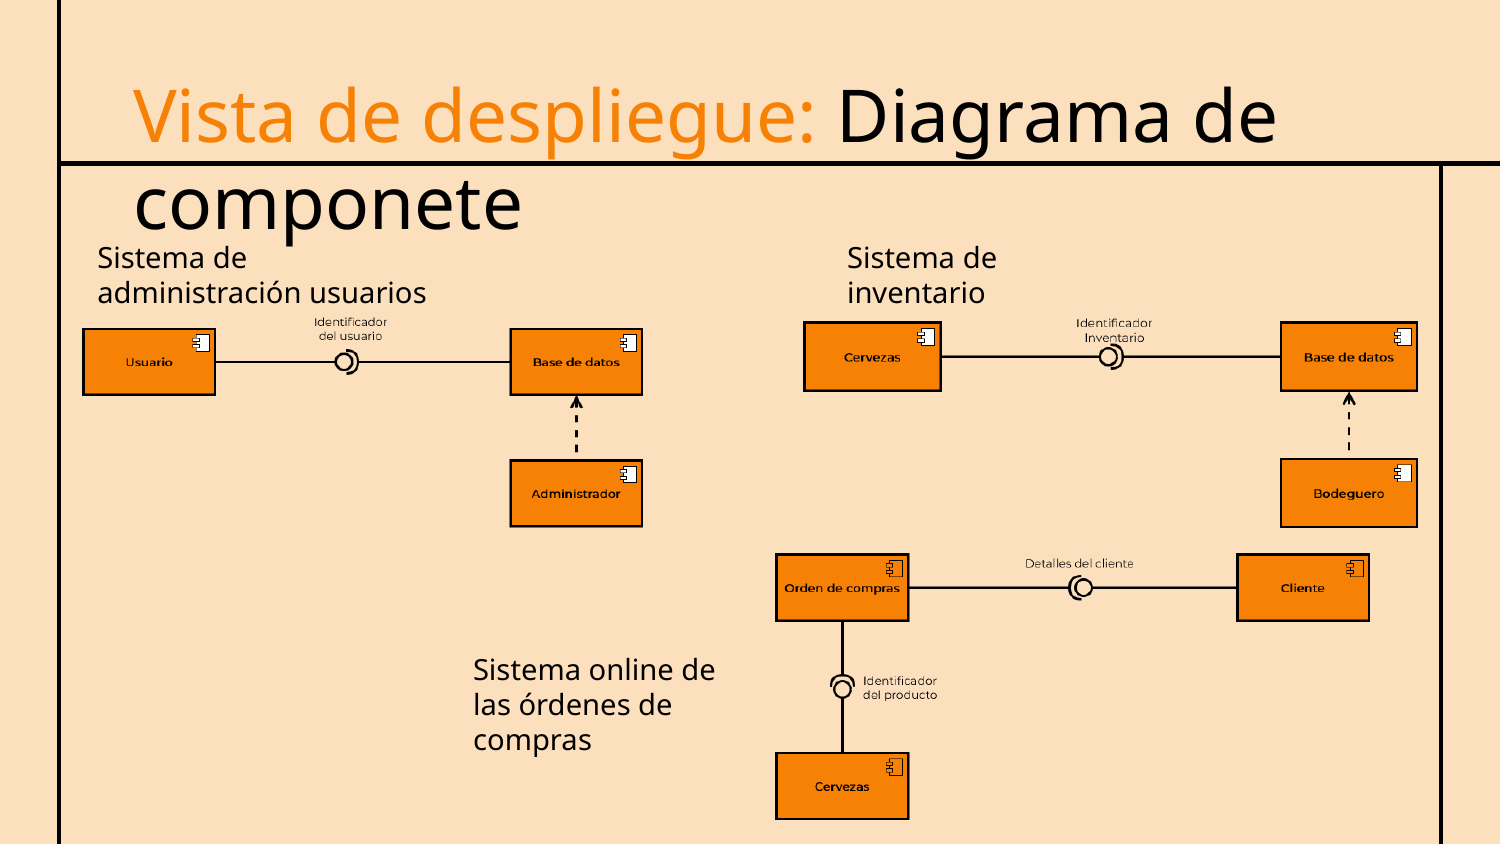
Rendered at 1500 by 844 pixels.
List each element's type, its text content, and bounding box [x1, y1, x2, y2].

title Vista de despliegue: Diagrama de componete [118, 54, 1382, 160]
picture [81, 315, 643, 529]
text_box Sistema de inventario [832, 224, 1122, 314]
text_box Sistema de administración usuarios [82, 224, 458, 314]
text_box Sistema online de las órdenes de compras [458, 636, 753, 771]
picture [803, 315, 1418, 529]
picture [774, 553, 1371, 820]
